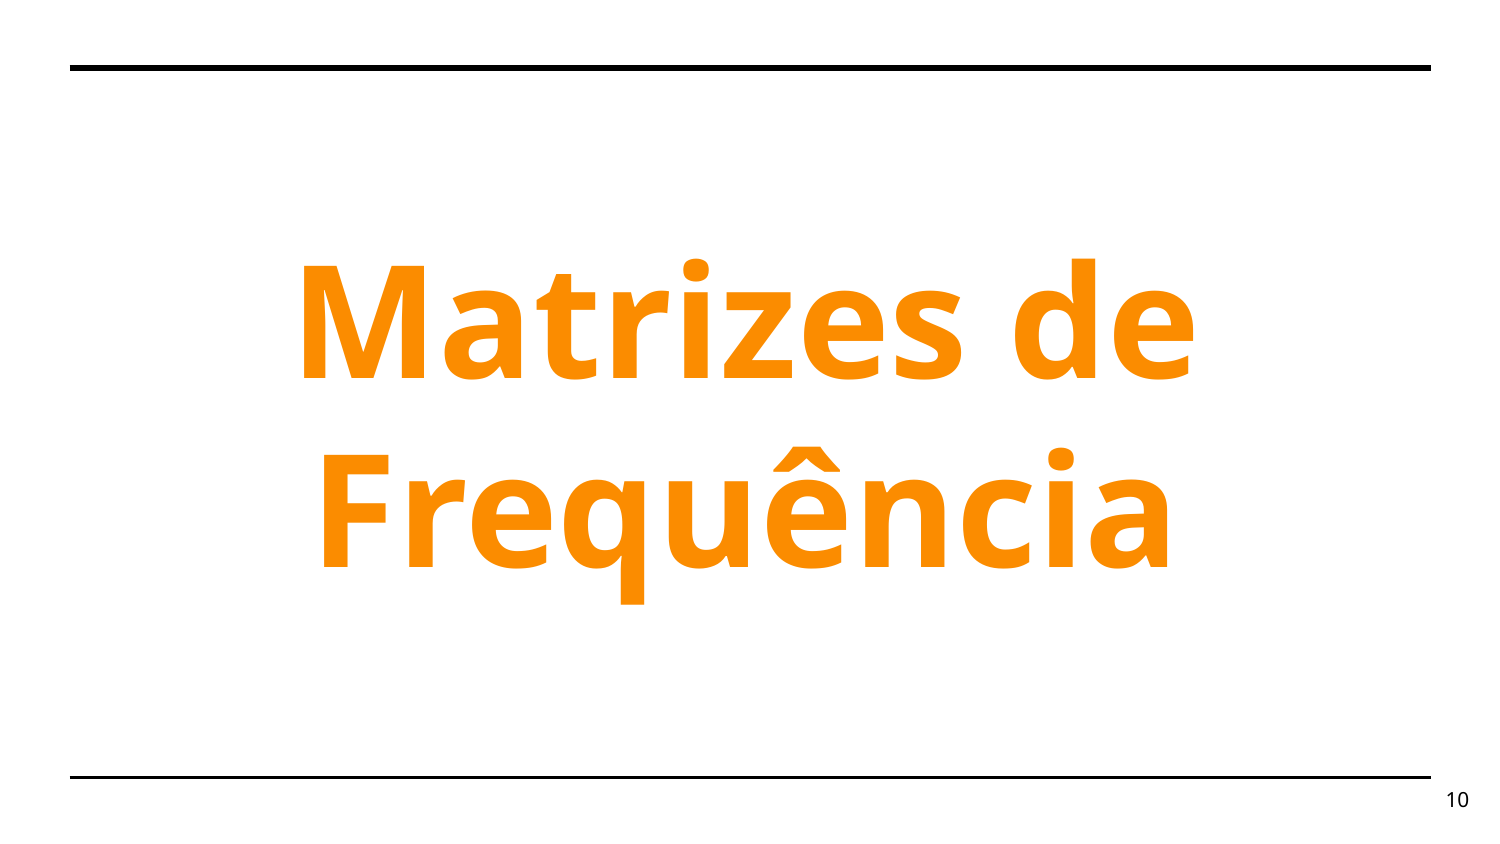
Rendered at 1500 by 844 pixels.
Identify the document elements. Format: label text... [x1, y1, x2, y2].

title Matrizes de Frequência [64, 214, 1427, 606]
slide_number ‹#› [1394, 769, 1484, 834]
